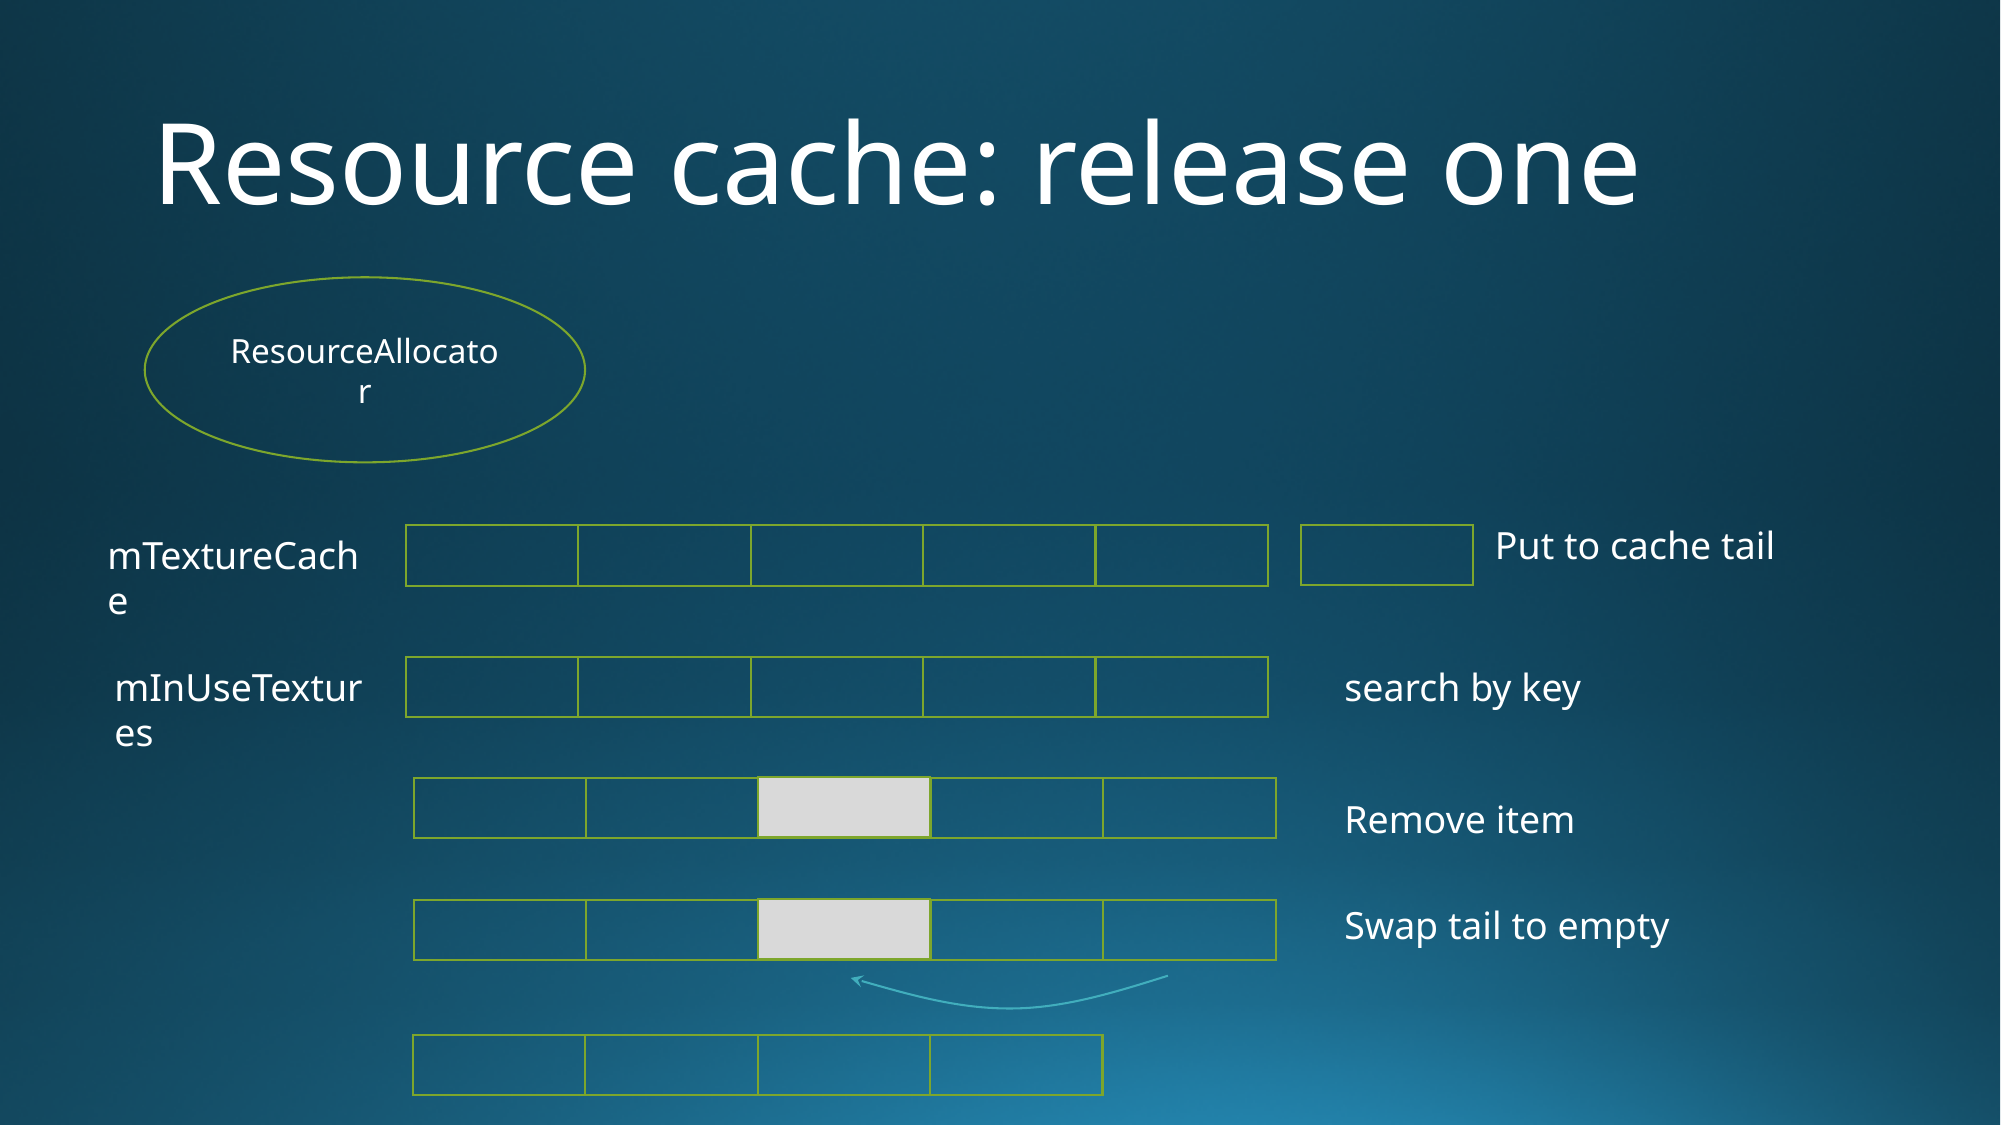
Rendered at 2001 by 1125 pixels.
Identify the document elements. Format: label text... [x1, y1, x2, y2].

text_box mInUseTextures [99, 656, 388, 762]
text_box search by key [1329, 656, 1726, 717]
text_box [412, 1034, 1103, 1096]
text_box [1300, 524, 1474, 586]
text_box Remove item [1329, 788, 1726, 849]
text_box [413, 899, 1276, 961]
text_box mTextureCache [92, 524, 375, 630]
text_box ResourceAllocator [143, 276, 587, 464]
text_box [405, 656, 1268, 718]
text_box [850, 975, 1169, 1010]
text_box Put to cache tail [1480, 514, 1877, 575]
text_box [413, 777, 1276, 839]
picture [0, 0, 2001, 1125]
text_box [405, 524, 1268, 586]
title Resource cache: release one [137, 59, 1863, 278]
text_box Swap tail to empty [1329, 894, 1726, 955]
